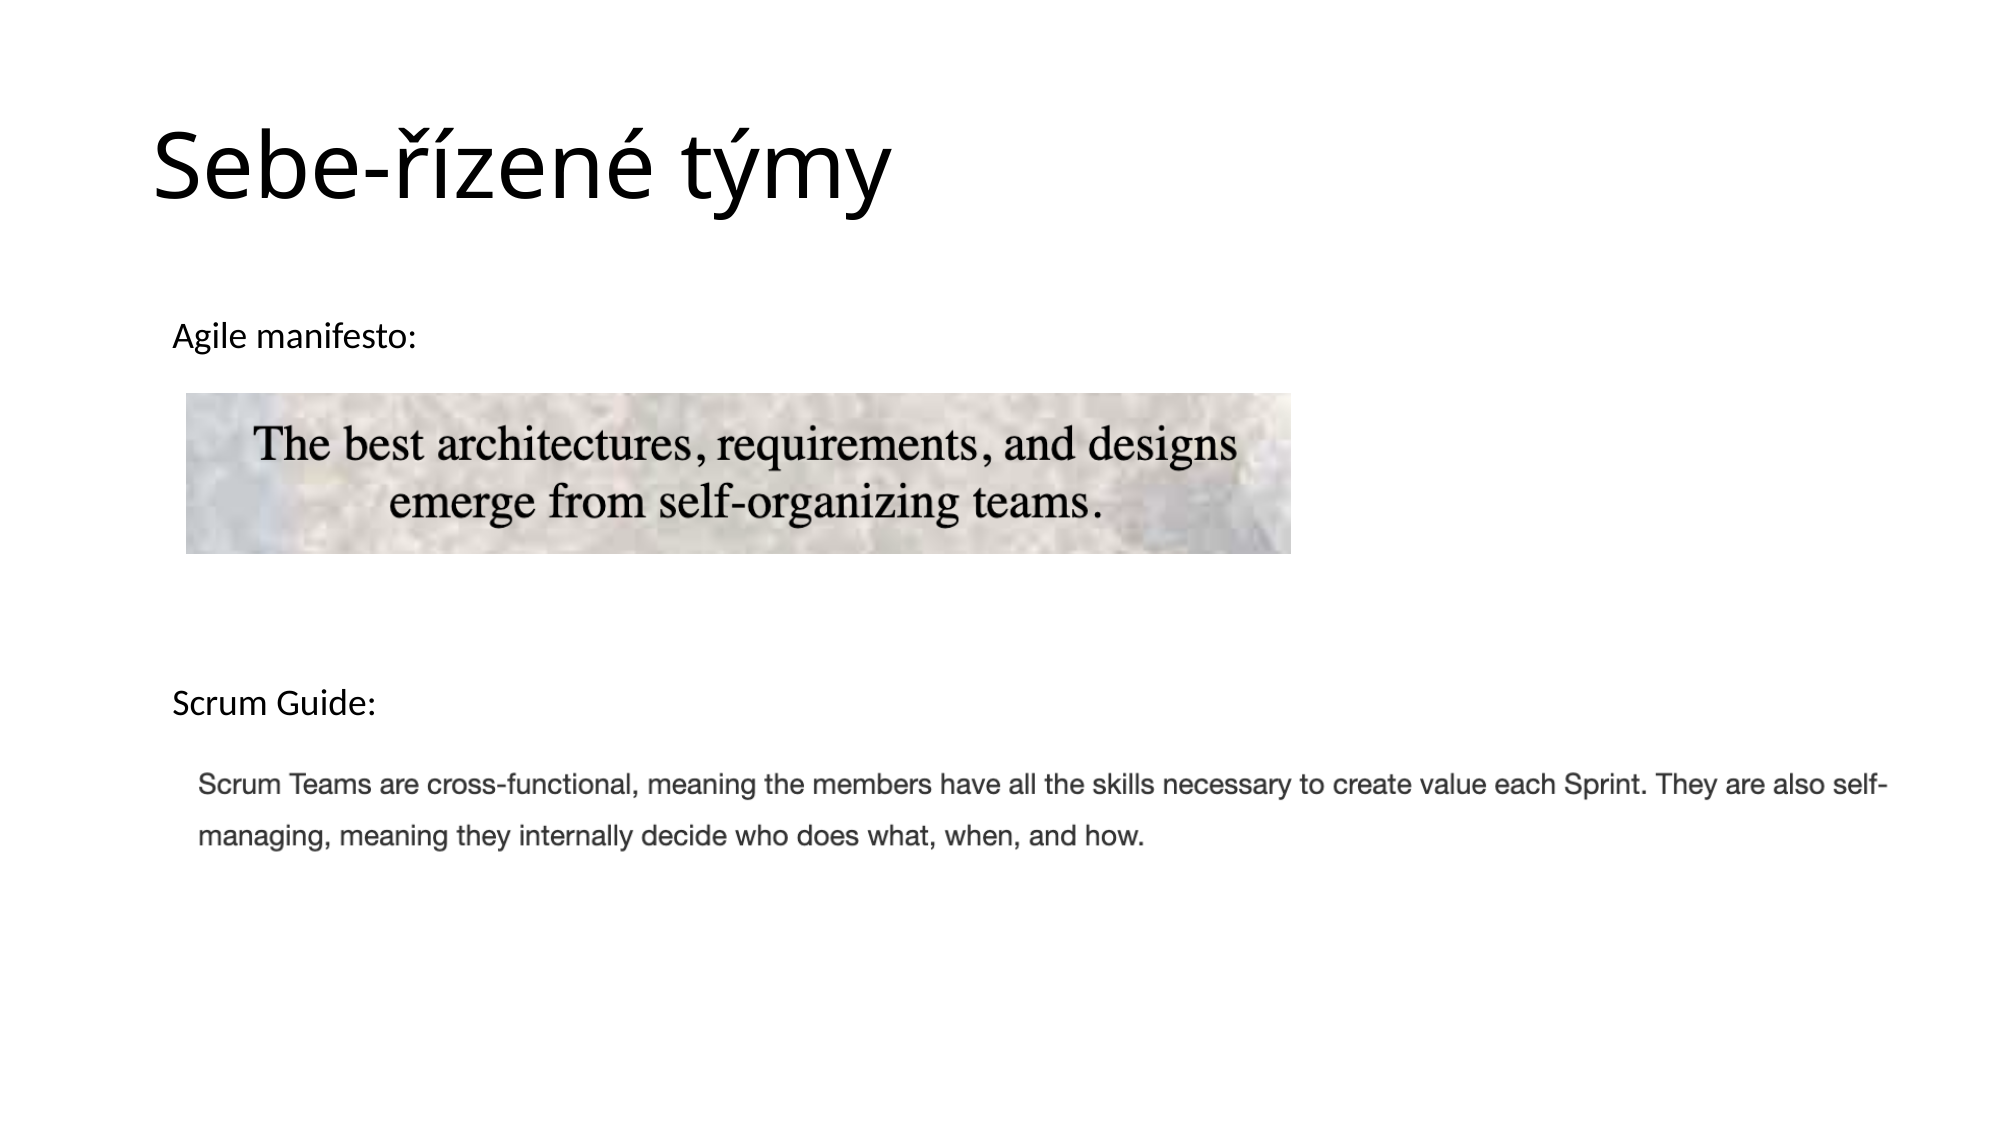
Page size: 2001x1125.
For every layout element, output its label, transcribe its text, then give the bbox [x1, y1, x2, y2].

title Sebe-řízené týmy [137, 59, 1863, 278]
text_box Agile manifesto: [157, 303, 433, 364]
text_box Scrum Guide: [157, 670, 393, 731]
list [186, 760, 1912, 867]
picture [186, 393, 1291, 554]
